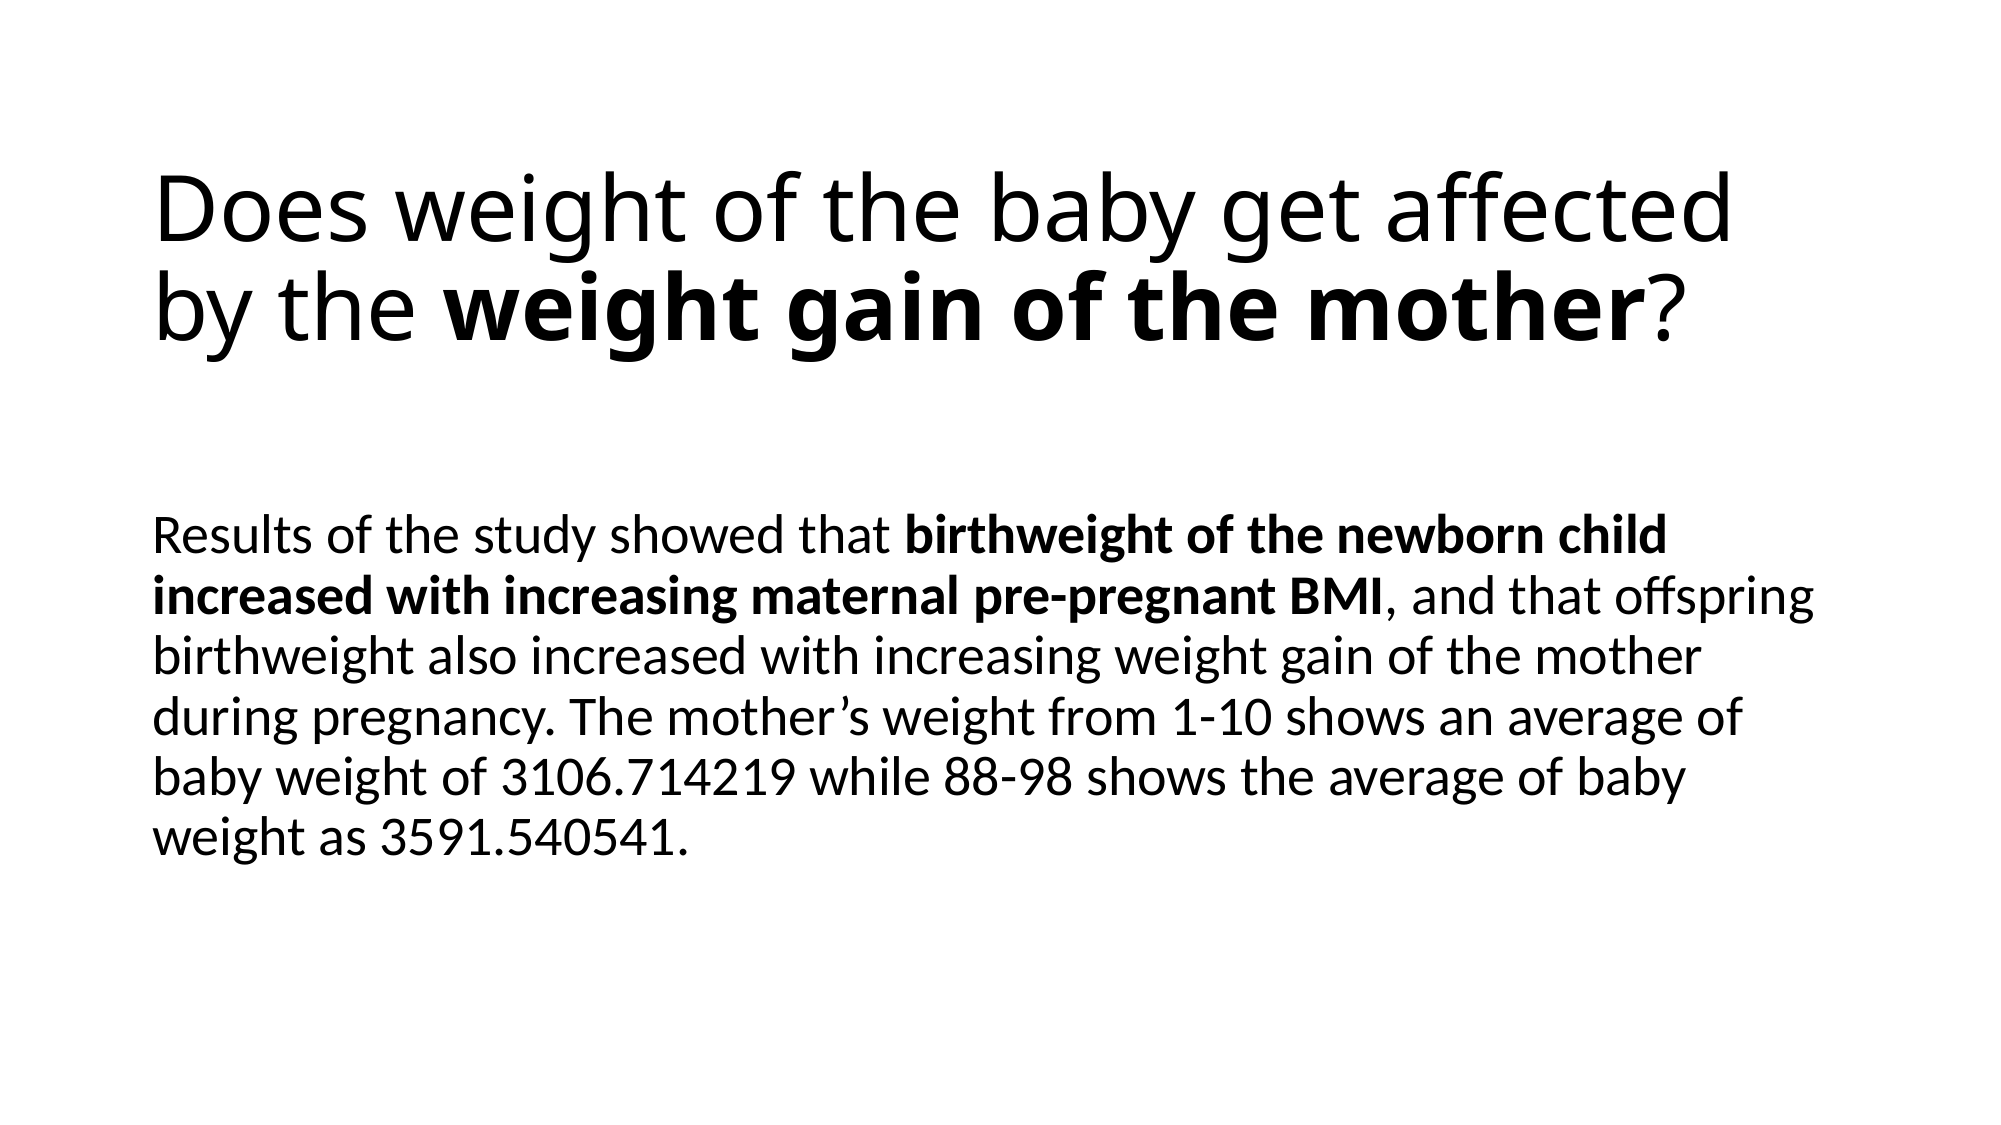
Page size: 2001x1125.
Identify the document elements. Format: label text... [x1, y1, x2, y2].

list Results of the study showed that birthweight of the newborn child increased with increasing maternal pre-pregnant BMI, and that offspring birthweight also increased with increasing weight gain of the mother during pregnancy. The mother’s weight from 1-10 shows an average of baby weight of 3106.714219 while 88-98 shows the average of baby weight as 3591.540541. [137, 498, 1863, 877]
title Does weight of the baby get affected by the weight gain of the mother? [137, 152, 1863, 371]
